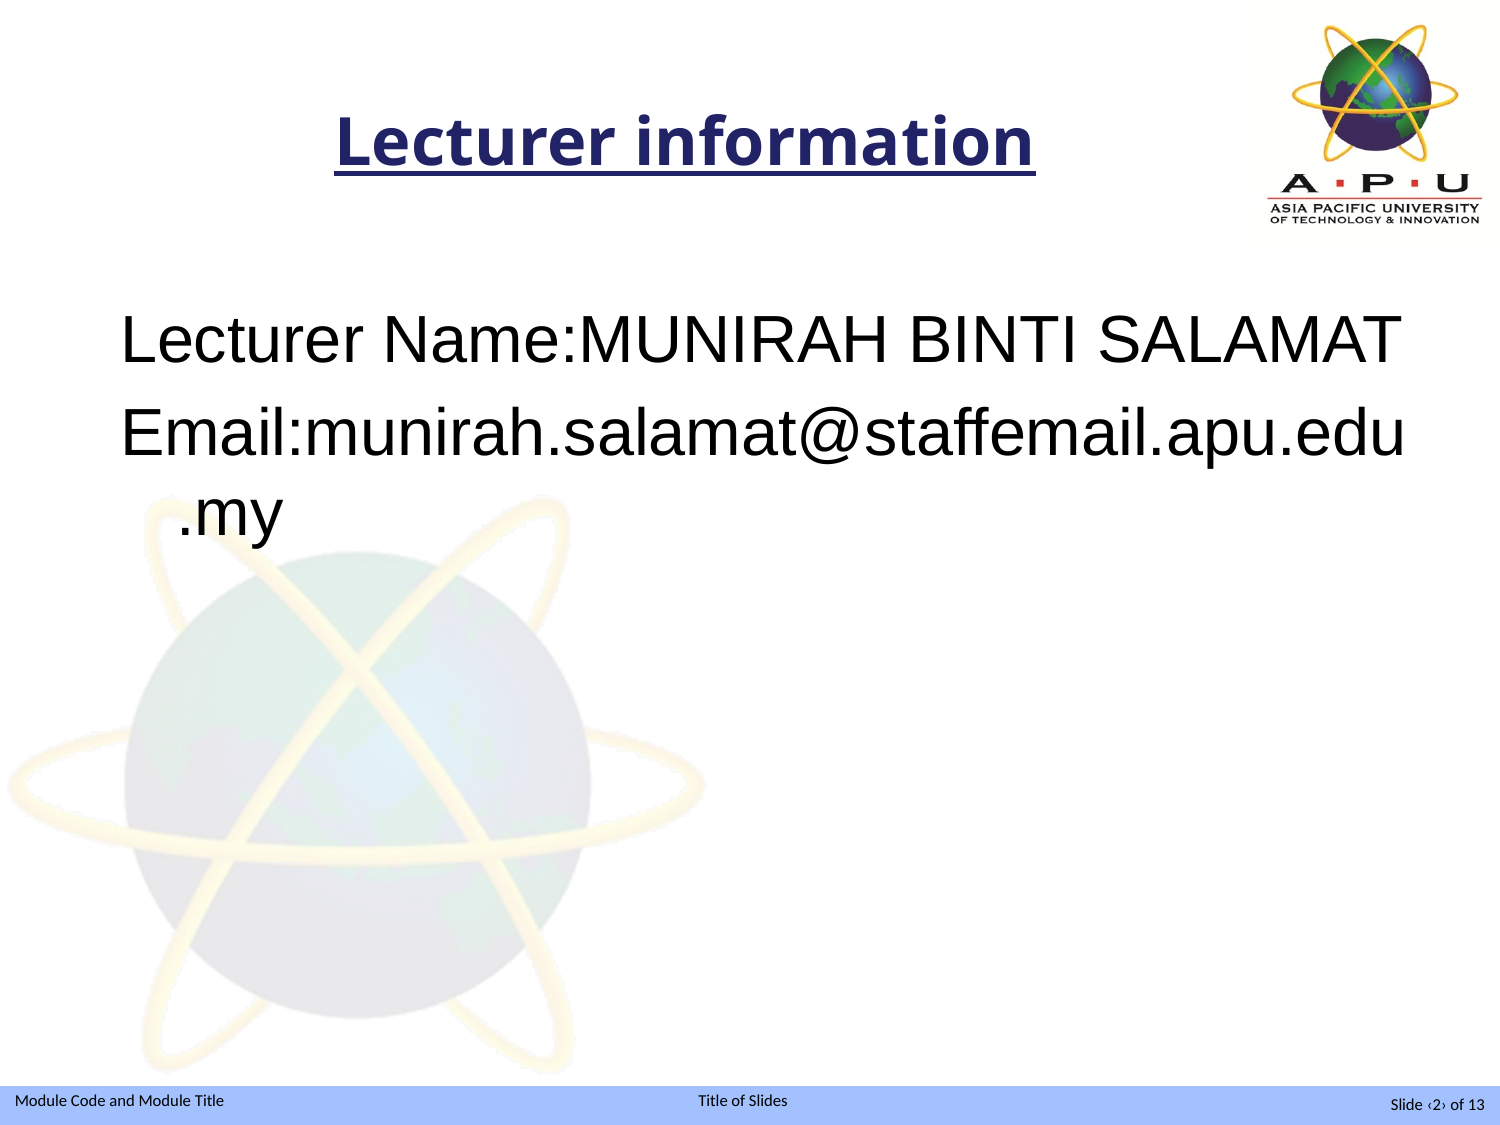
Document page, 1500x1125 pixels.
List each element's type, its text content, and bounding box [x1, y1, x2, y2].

text_box Lecturer information [107, 45, 1263, 233]
text_box Lecturer Name:MUNIRAH BINTI SALAMAT Email:munirah.salamat@staffemail.apu.edu.my [104, 288, 1439, 1031]
picture [1251, 0, 1500, 249]
footer Slide ‹2› of 13 [1024, 1086, 1500, 1125]
